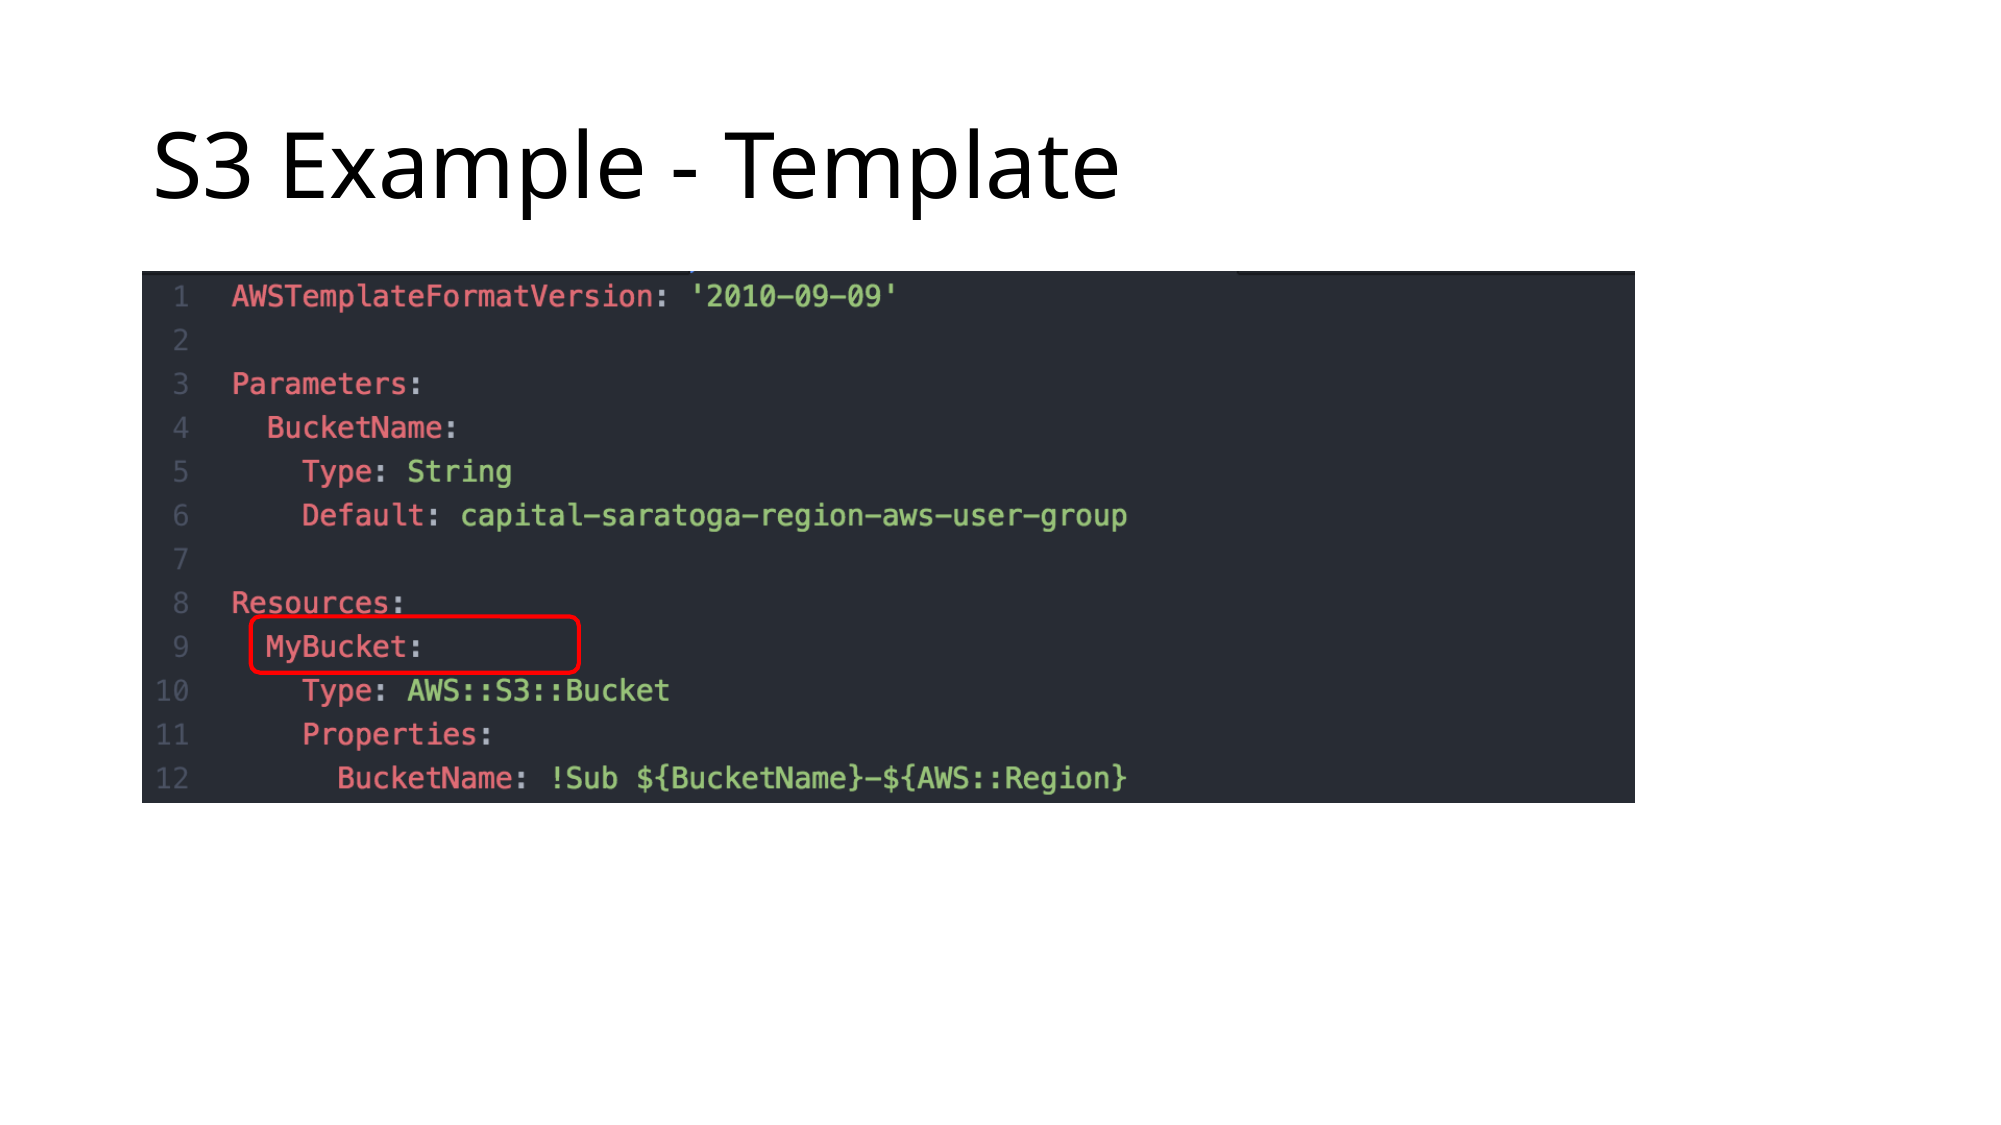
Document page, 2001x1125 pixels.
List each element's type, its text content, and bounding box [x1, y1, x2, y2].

title S3 Example - Template [137, 59, 1863, 278]
picture [142, 271, 1635, 803]
